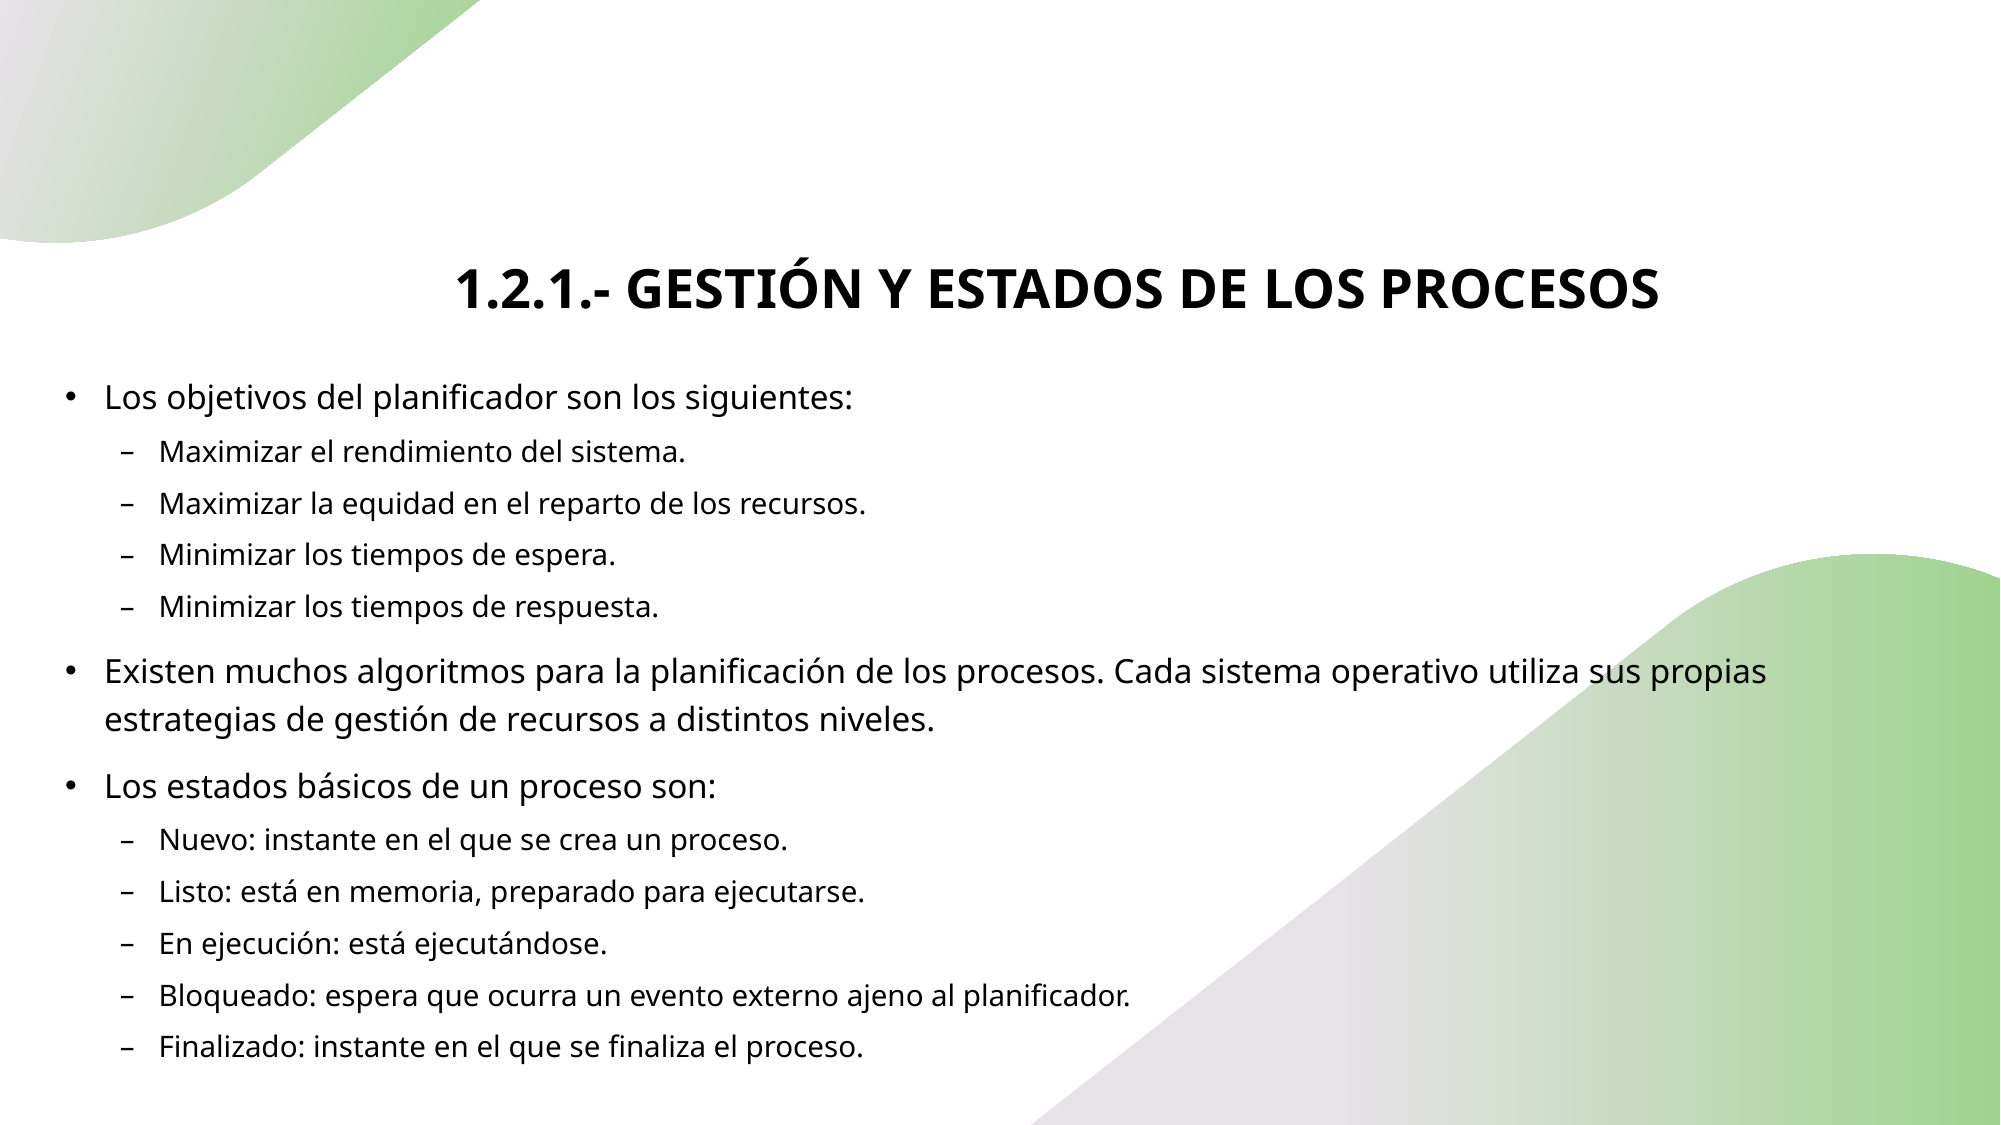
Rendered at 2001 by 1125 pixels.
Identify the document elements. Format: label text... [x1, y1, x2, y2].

text_box [0, 0, 481, 244]
title 1.2.1.- GESTIÓN Y ESTADOS DE LOS PROCESOS [326, 187, 1791, 360]
text_box [1029, 561, 2000, 1125]
text_box [0, 0, 2000, 1125]
list Los objetivos del planificador son los siguientes: Maximizar el rendimiento del sistema. Maximizar la equidad en el reparto de los recursos. Minimizar los tiempos de espera. Minimizar los tiempos de respuesta. Existen muchos algoritmos para la planificación de los procesos. Cada sistema operativo utiliza sus propias estrategias de gestión de recursos a distintos niveles. Los estados básicos de un proceso son: Nuevo: instante en el que se crea un proceso. Listo: está en memoria, preparado para ejecutarse. En ejecución: está ejecutándose. Bloqueado: espera que ocurra un evento externo ajeno al planificador. Finalizado: instante en el que se finaliza el proceso. [50, 360, 1949, 1075]
